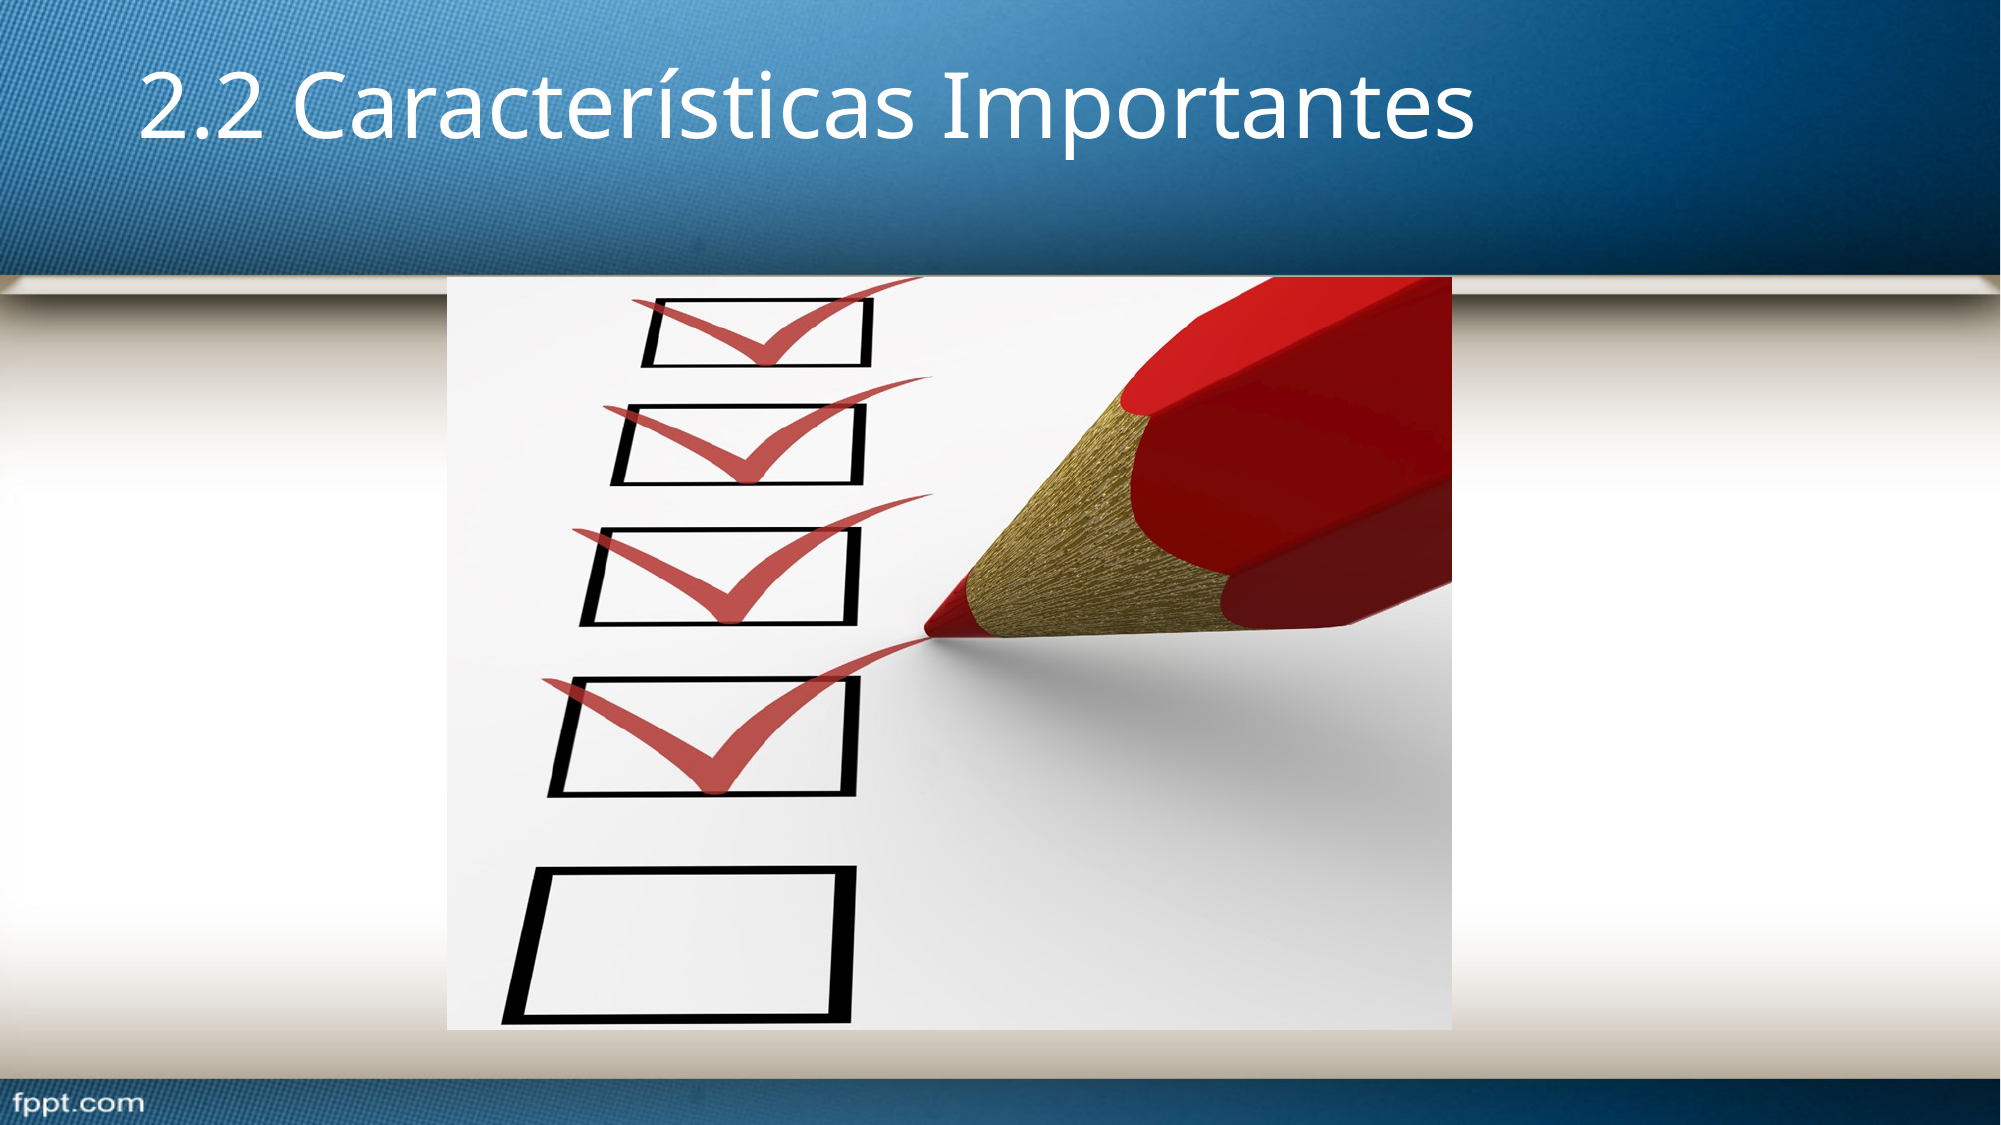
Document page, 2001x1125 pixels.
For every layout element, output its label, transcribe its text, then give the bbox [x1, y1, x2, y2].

title 2.2 Características Importantes [122, 0, 1848, 218]
picture [0, 0, 2001, 1125]
